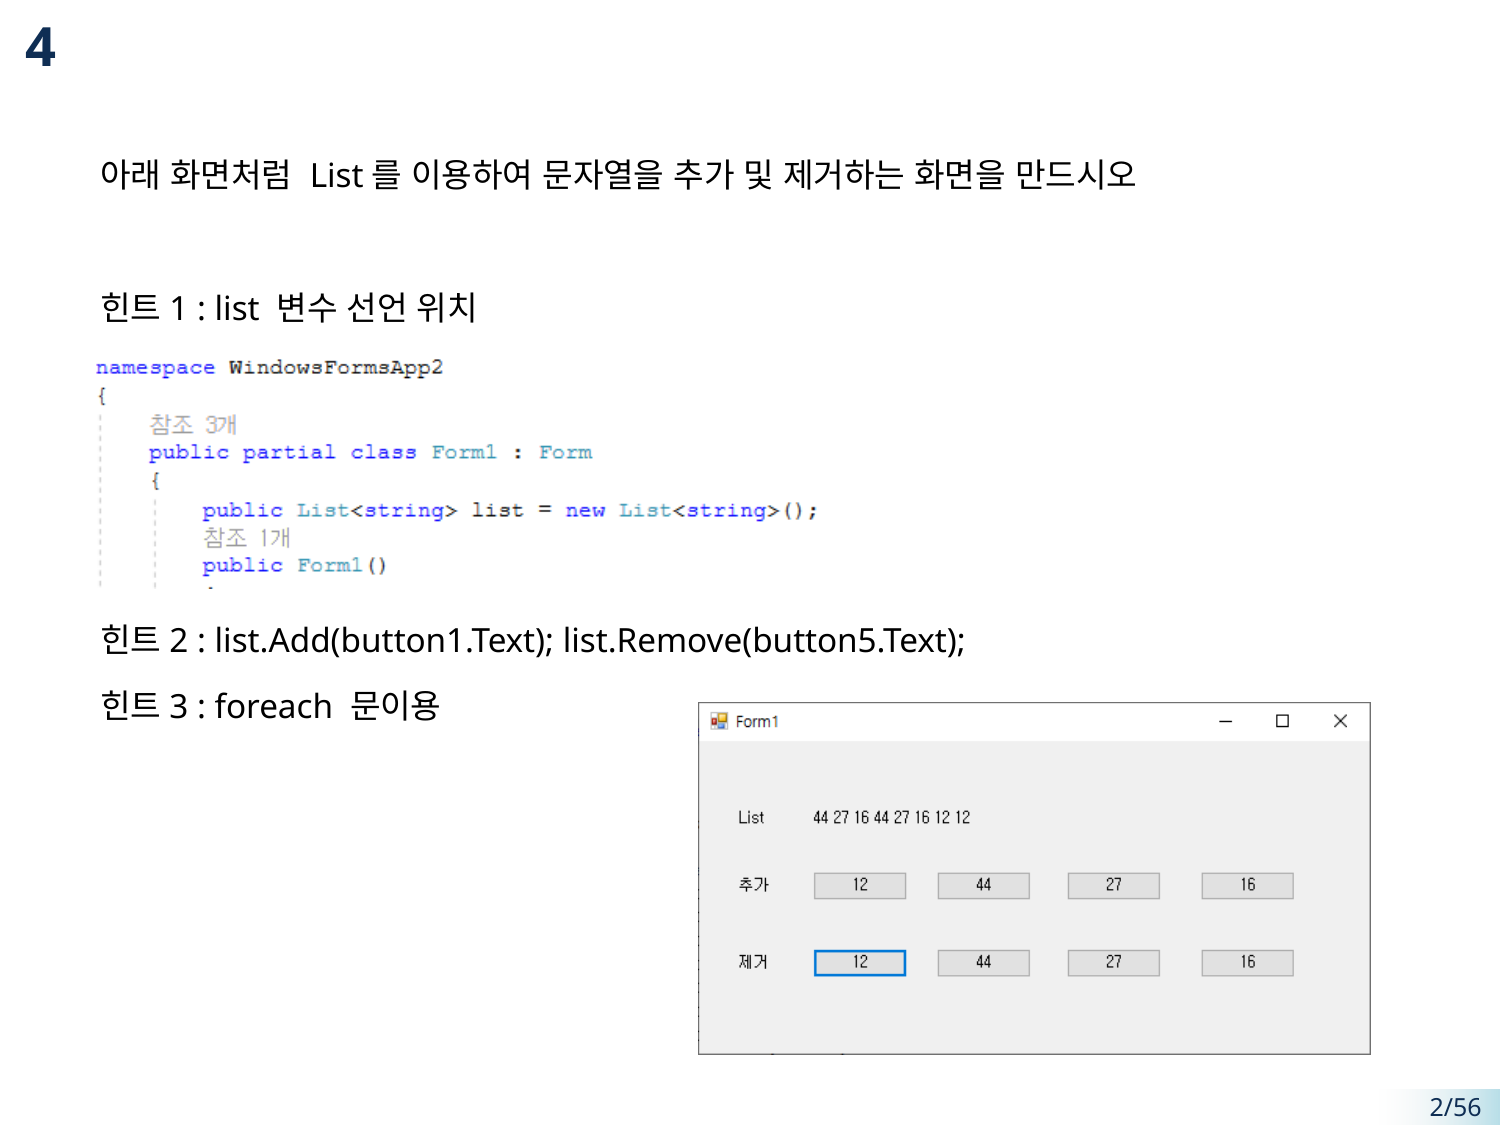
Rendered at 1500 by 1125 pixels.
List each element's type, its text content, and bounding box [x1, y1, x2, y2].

picture [92, 355, 901, 589]
list 아래 화면처럼 List를 이용하여 문자열을 추가 및 제거하는 화면을 만드시오 힌트1 : list 변수 선언 위치 힌트2 : list.Add(button1.Text); list.Remove(button5.Text); 힌트3 : foreach 문이용 [10, 126, 1481, 1057]
title 4 [10, 5, 1288, 84]
picture [698, 702, 1371, 1055]
